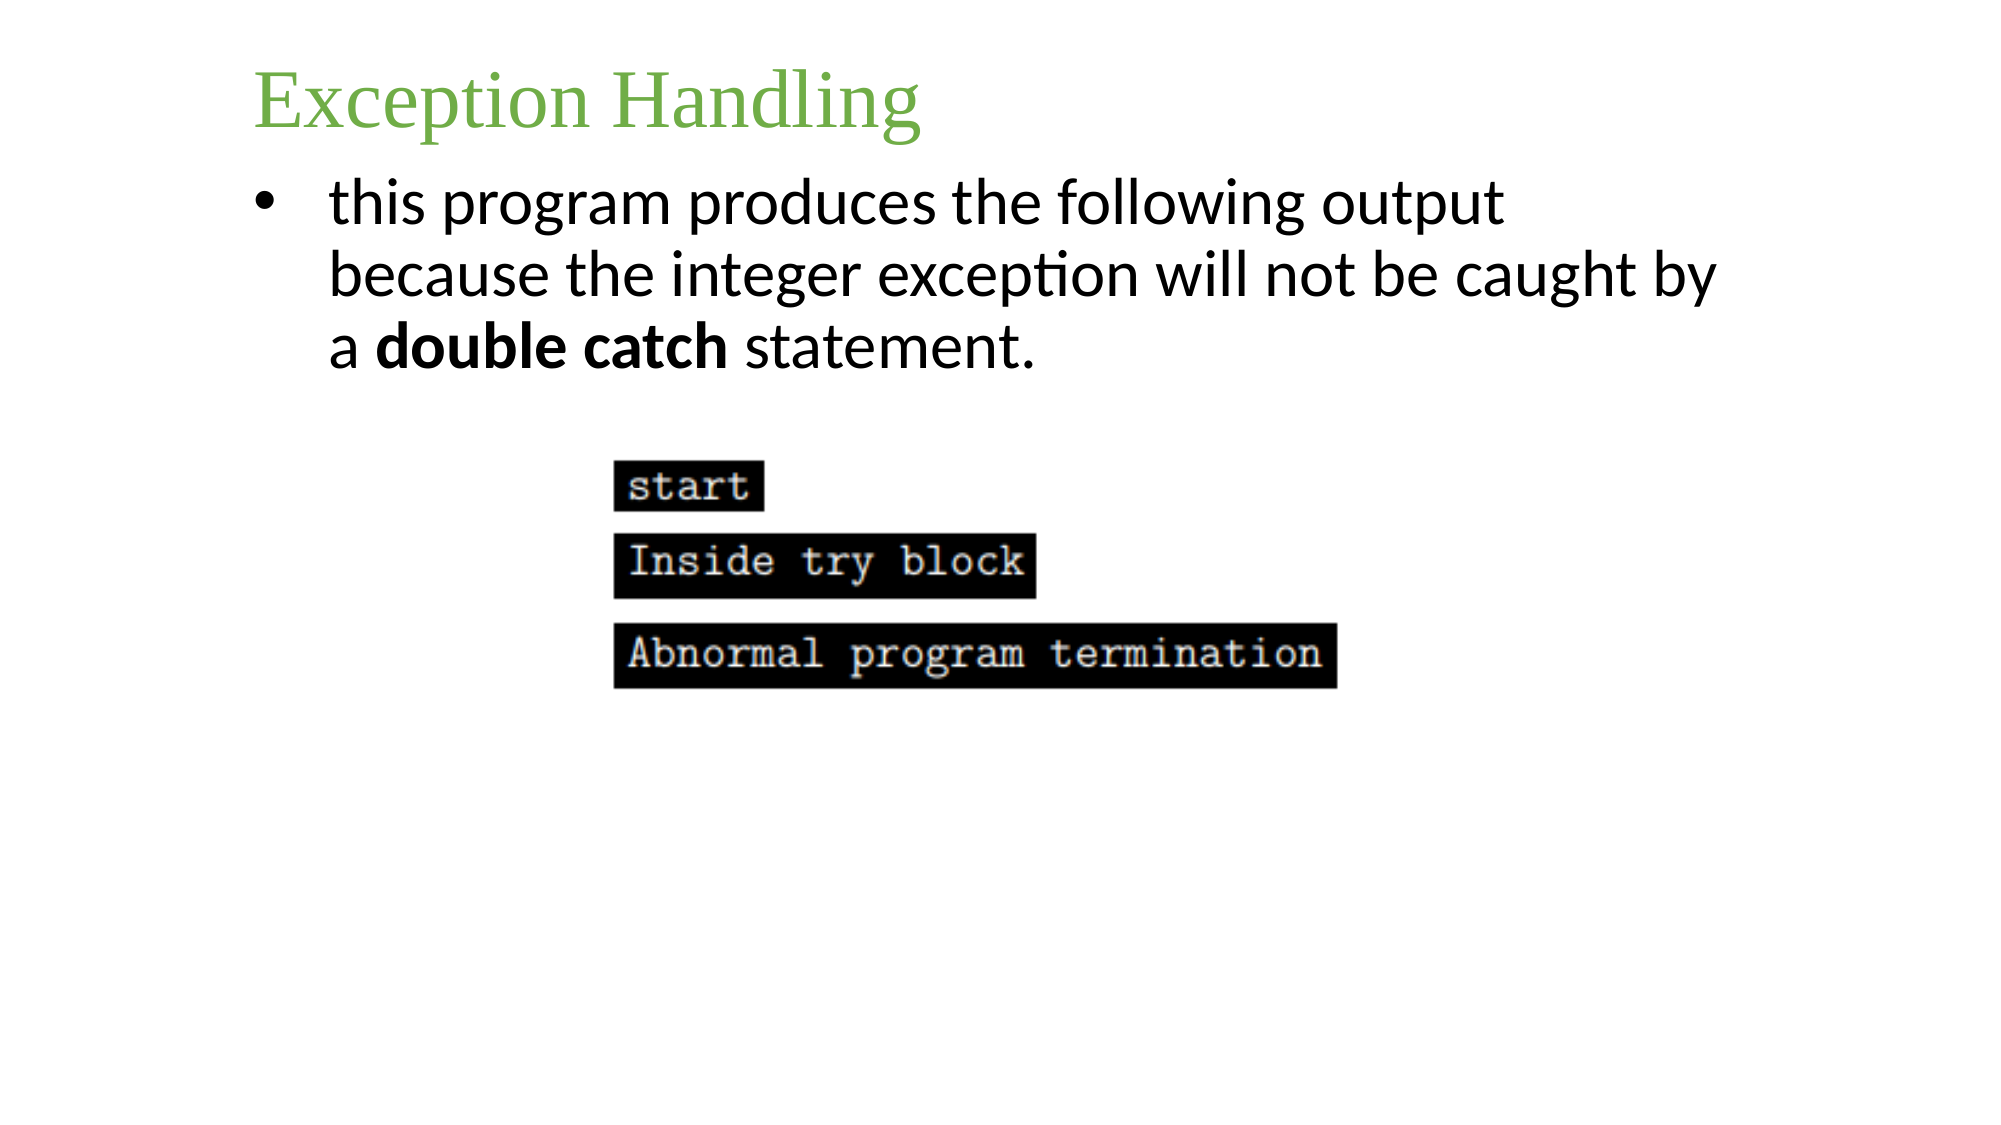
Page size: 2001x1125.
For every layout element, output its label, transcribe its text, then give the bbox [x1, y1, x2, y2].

subtitle Exception Handling this program produces the following output because the integer exception will not be caught by a double catch statement. [238, 48, 1739, 1091]
picture [600, 436, 1406, 699]
